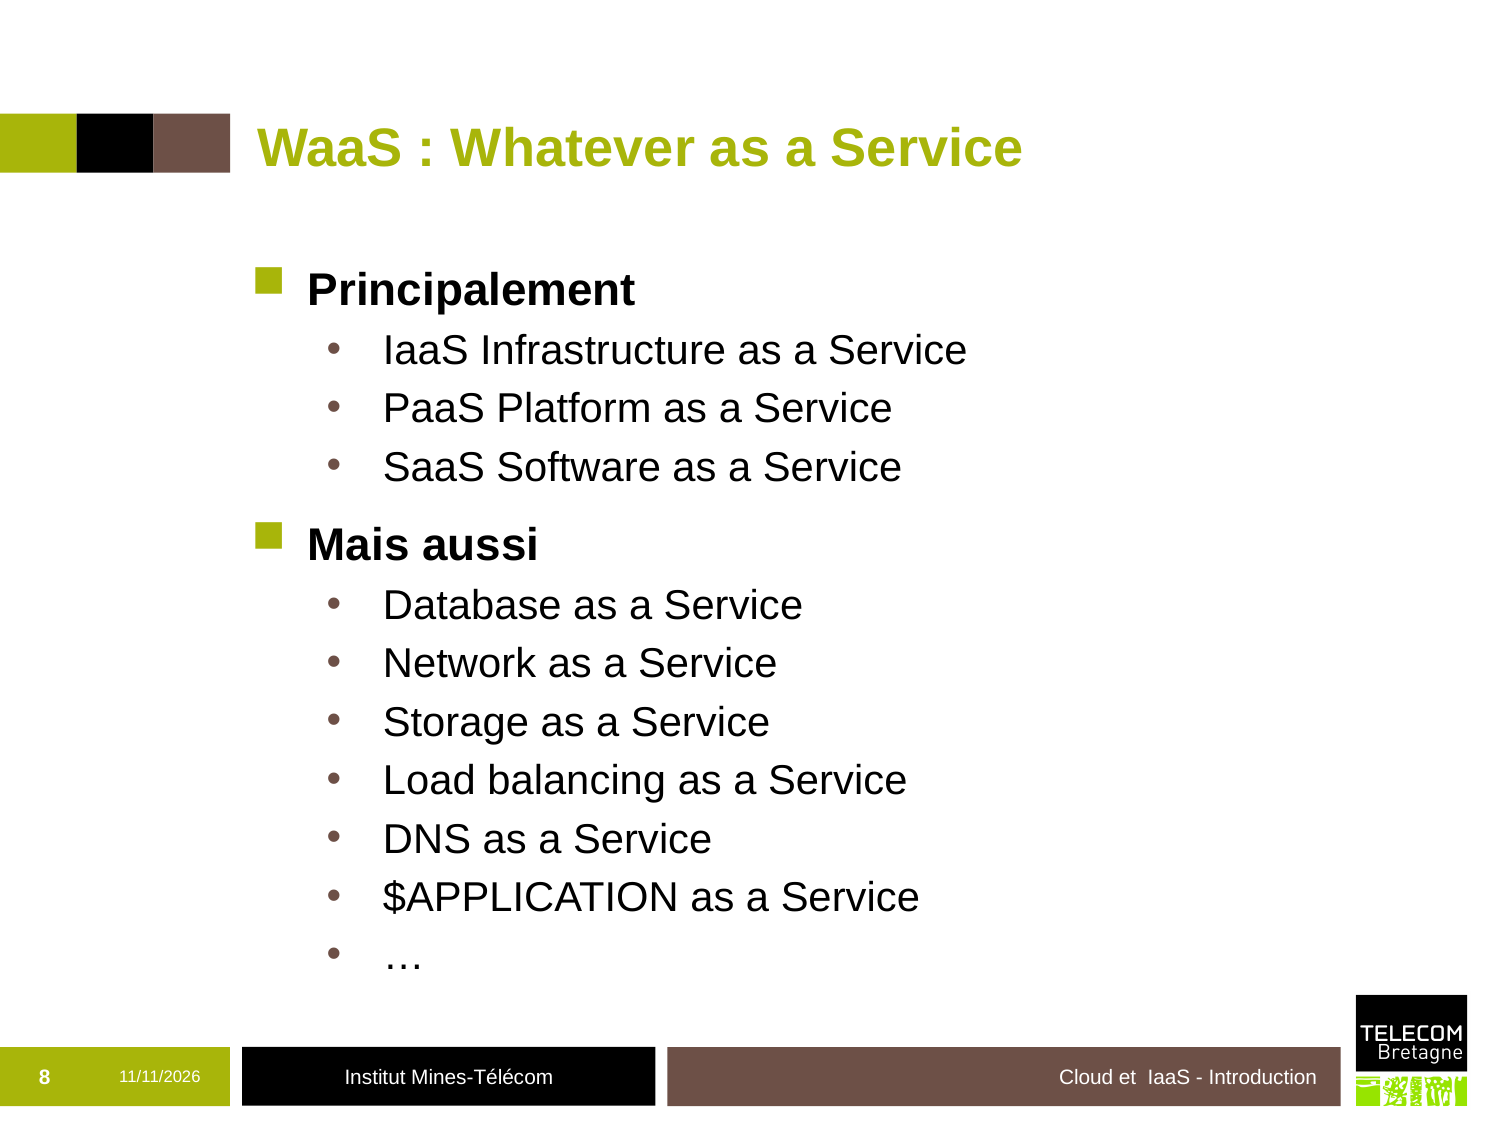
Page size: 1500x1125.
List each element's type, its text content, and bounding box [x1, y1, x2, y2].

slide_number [89, 1046, 232, 1106]
slide_number 8 [1, 1046, 89, 1106]
list Principalement IaaS Infrastructure as a Service PaaS Platform as a Service SaaS Software as a Service Mais aussi Database as a Service Network as a Service Storage as a Service Load balancing as a Service DNS as a Service $APPLICATION as a Service … [236, 251, 1420, 1035]
title WaaS : Whatever as a Service [242, 0, 1425, 185]
footer Cloud et IaaS - Introduction [667, 1046, 1341, 1106]
picture [1352, 991, 1471, 1110]
